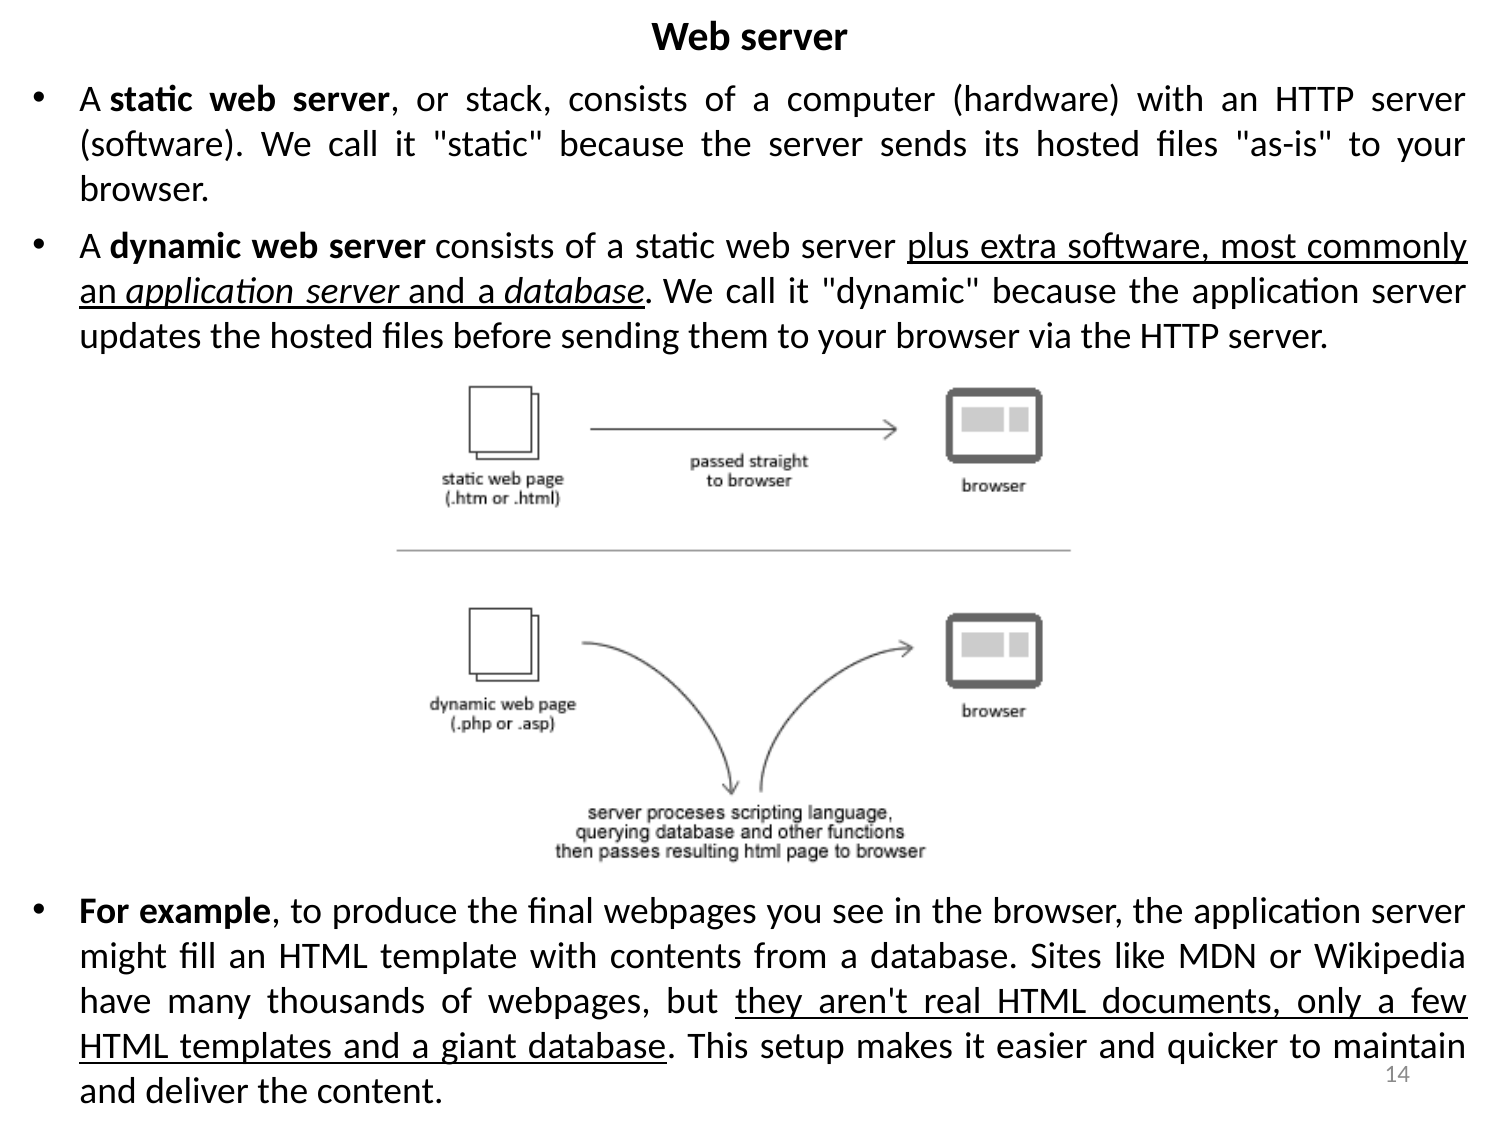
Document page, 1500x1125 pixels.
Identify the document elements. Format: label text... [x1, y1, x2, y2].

text_box Web server [0, 0, 1500, 66]
picture [383, 359, 1087, 888]
text_box A static web server, or stack, consists of a computer (hardware) with an HTTP server (software). We call it "static" because the server sends its hosted files "as-is" to your browser. A dynamic web server consists of a static web server plus extra software, most commonly an application server and a database. We call it "dynamic" because the application server updates the hosted files before sending them to your browser via the HTTP server. For example, to produce the final webpages you see in the browser, the application server might fill an HTML template with contents from a database. Sites like MDN or Wikipedia have many thousands of webpages, but they aren't real HTML documents, only a few HTML templates and a giant database. This setup makes it easier and quicker to maintain and deliver the content. [17, 66, 1483, 1119]
